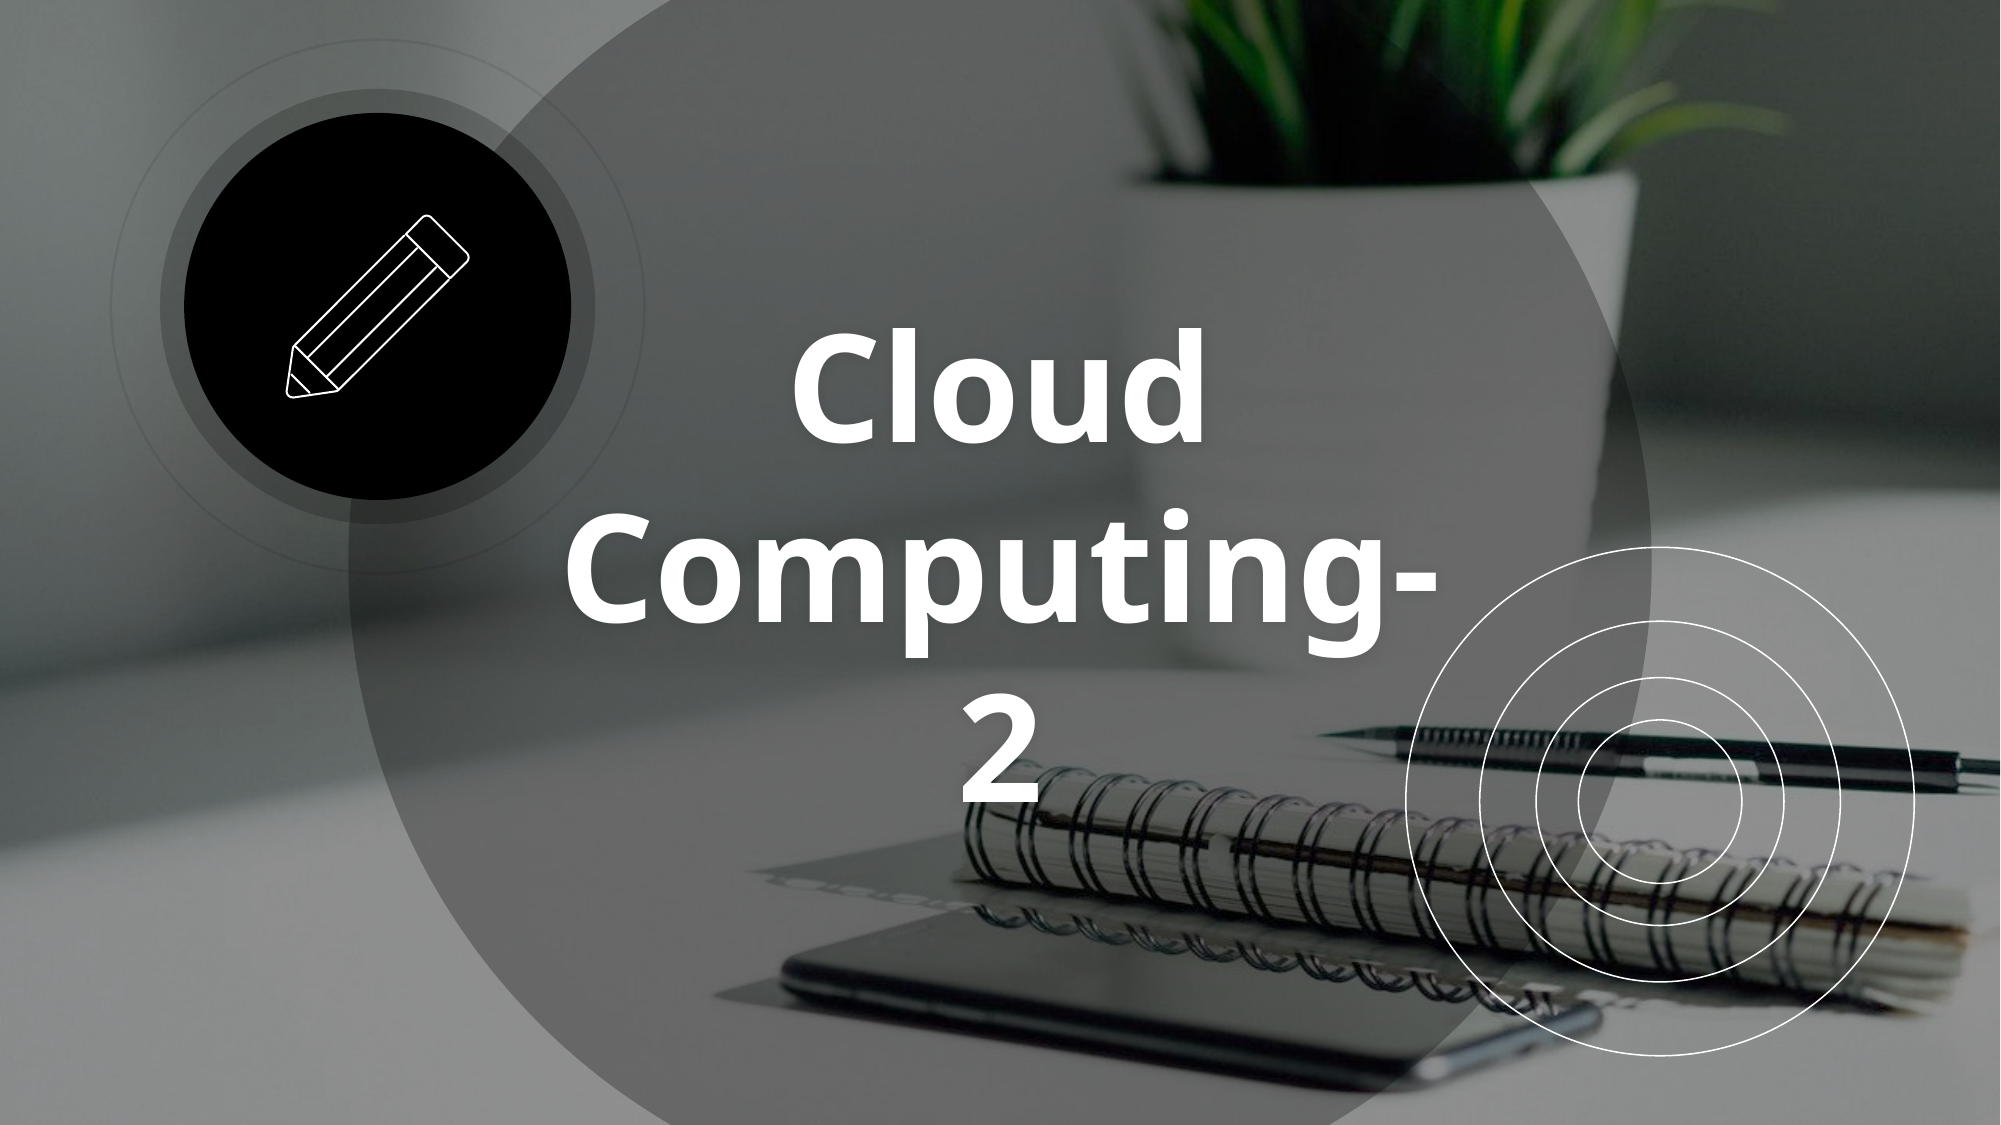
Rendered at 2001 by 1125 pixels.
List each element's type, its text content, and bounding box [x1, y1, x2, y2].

title Cloud Computing- 2 [483, 435, 1517, 690]
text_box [286, 215, 469, 398]
picture [0, 0, 2001, 1125]
